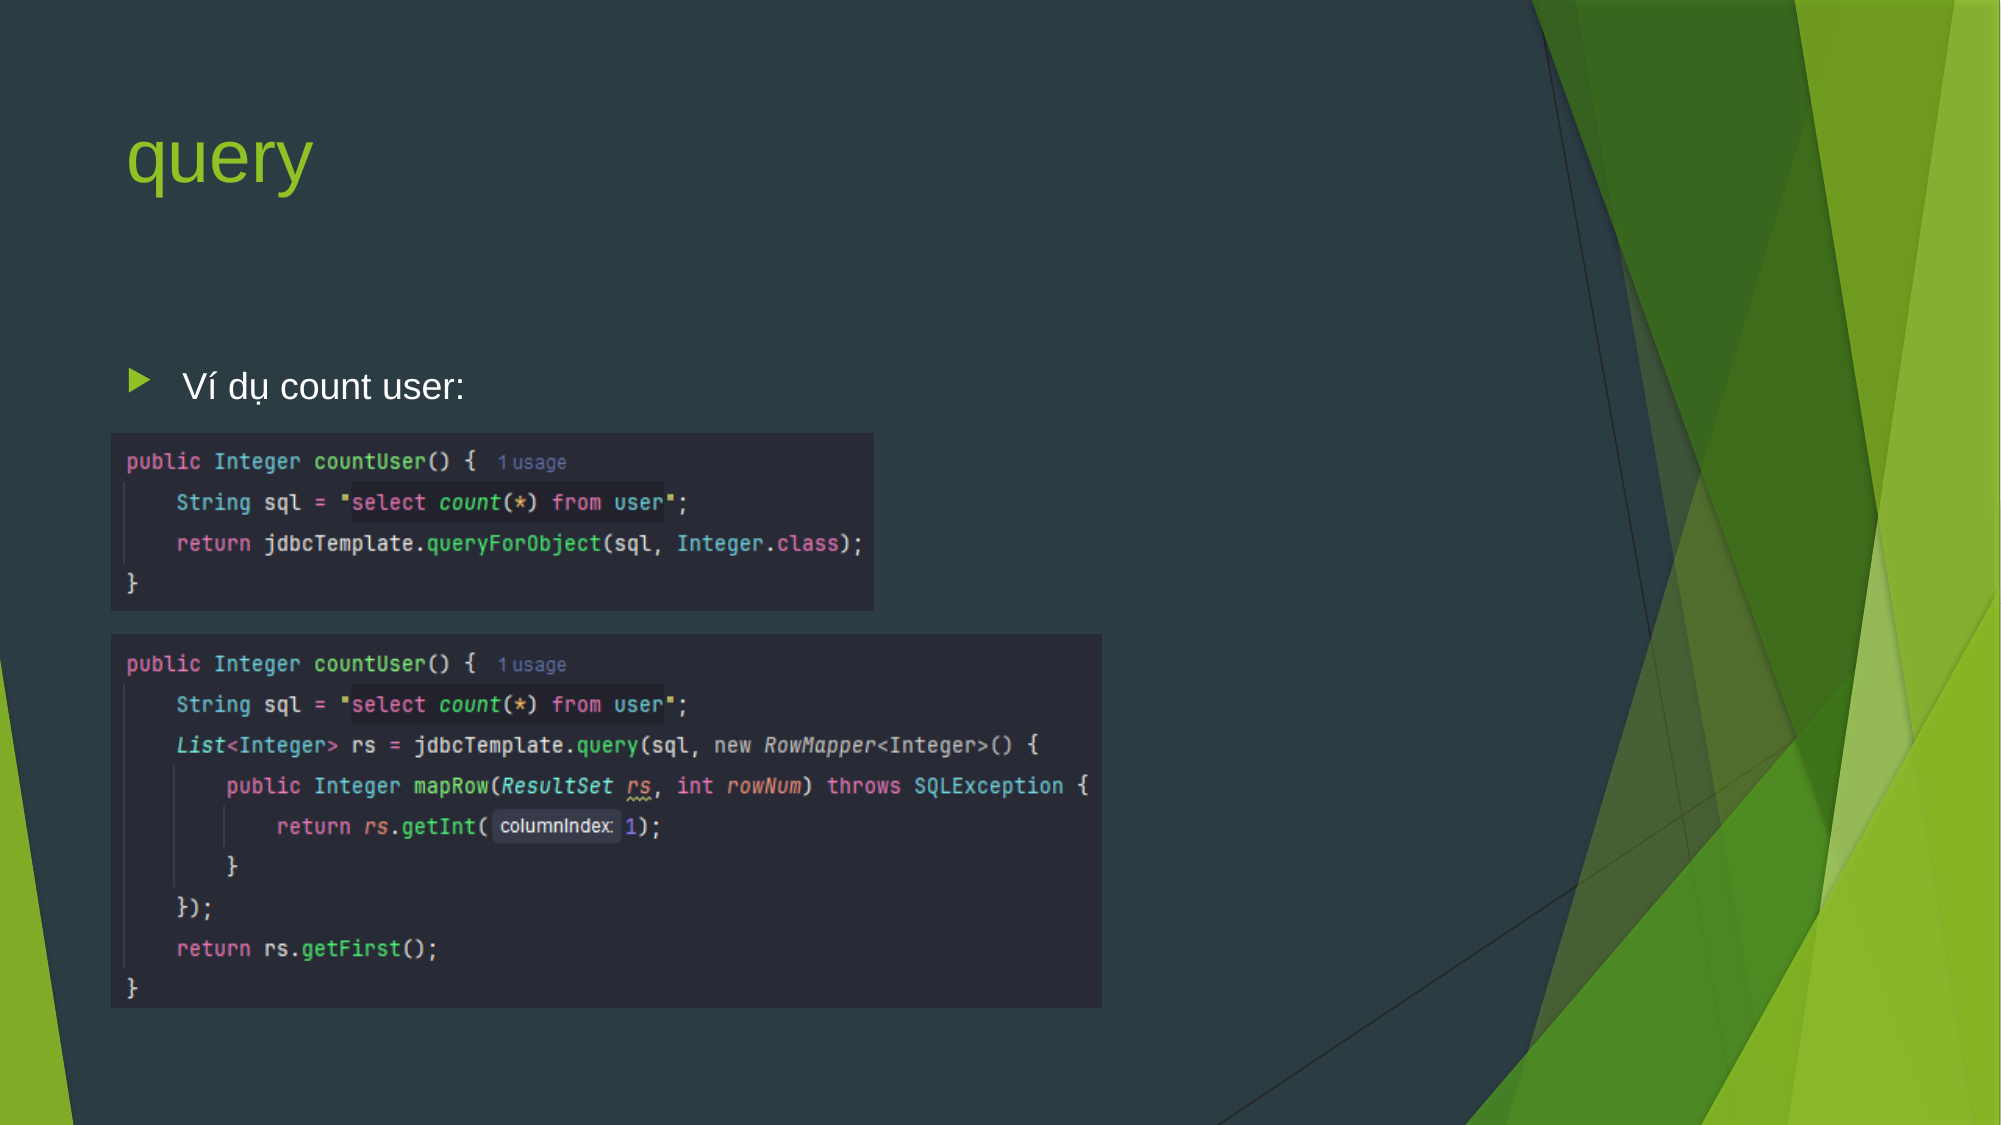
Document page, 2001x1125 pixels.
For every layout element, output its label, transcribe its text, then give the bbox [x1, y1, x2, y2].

picture [110, 433, 875, 611]
picture [110, 633, 1103, 1009]
list Ví dụ count user: [111, 354, 1522, 992]
title query [111, 99, 1522, 317]
